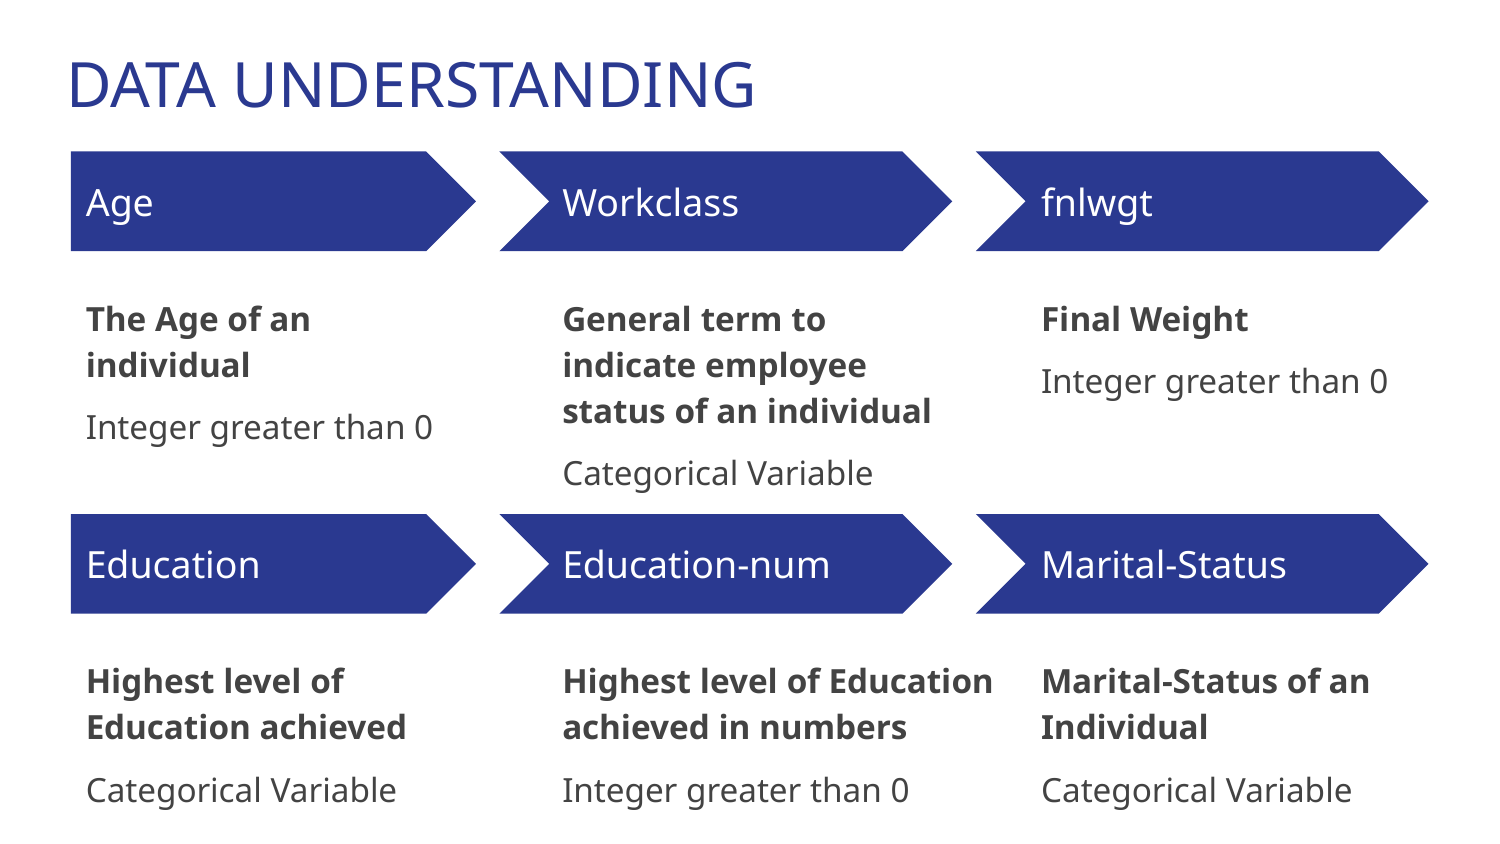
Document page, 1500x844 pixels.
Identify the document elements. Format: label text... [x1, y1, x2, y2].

list Workclass [547, 175, 918, 228]
list Highest level of Education achieved Categorical Variable [70, 639, 477, 774]
list Marital-Status of an Individual Categorical Variable [1025, 639, 1432, 774]
text_box [70, 514, 476, 614]
title DATA UNDERSTANDING [51, 29, 1449, 130]
text_box [499, 151, 953, 252]
text_box [975, 514, 1429, 614]
list Marital-Status [1025, 538, 1397, 590]
list General term to indicate employee status of an individual Categorical Variable [547, 277, 953, 498]
list Age [70, 175, 442, 228]
list Final Weight Integer greater than 0 [1025, 277, 1432, 411]
text_box [975, 151, 1429, 252]
text_box [499, 514, 953, 614]
list fnlwgt [1025, 175, 1397, 228]
text_box [70, 151, 476, 252]
list Education-num [547, 538, 918, 590]
list Education [70, 538, 442, 590]
list The Age of an individual Integer greater than 0 [70, 277, 477, 411]
list Highest level of Education achieved in numbers Integer greater than 0 [547, 639, 1026, 844]
